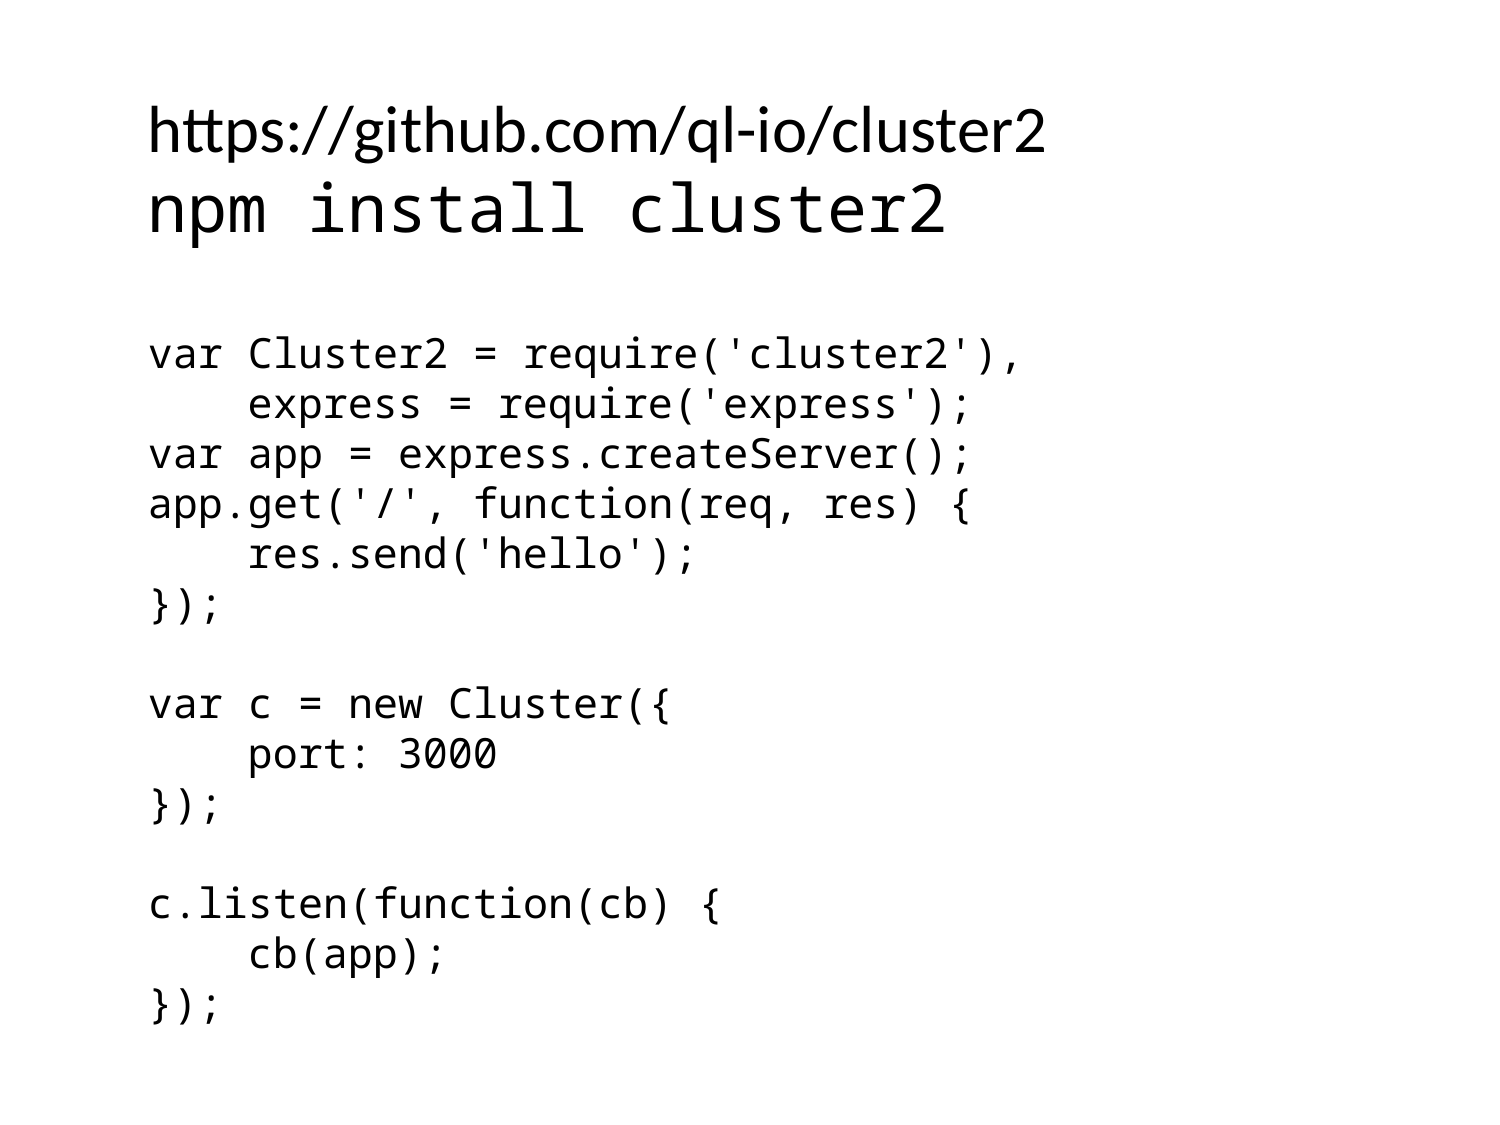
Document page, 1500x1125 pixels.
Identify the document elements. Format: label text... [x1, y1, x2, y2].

text_box var Cluster2 = require('cluster2'), express = require('express'); var app = express.createServer(); app.get('/', function(req, res) { res.send('hello'); }); var c = new Cluster({ port: 3000 }); c.listen(function(cb) { cb(app); }); [133, 319, 1322, 1035]
text_box https://github.com/ql-io/cluster2 npm install cluster2 [132, 78, 1434, 253]
